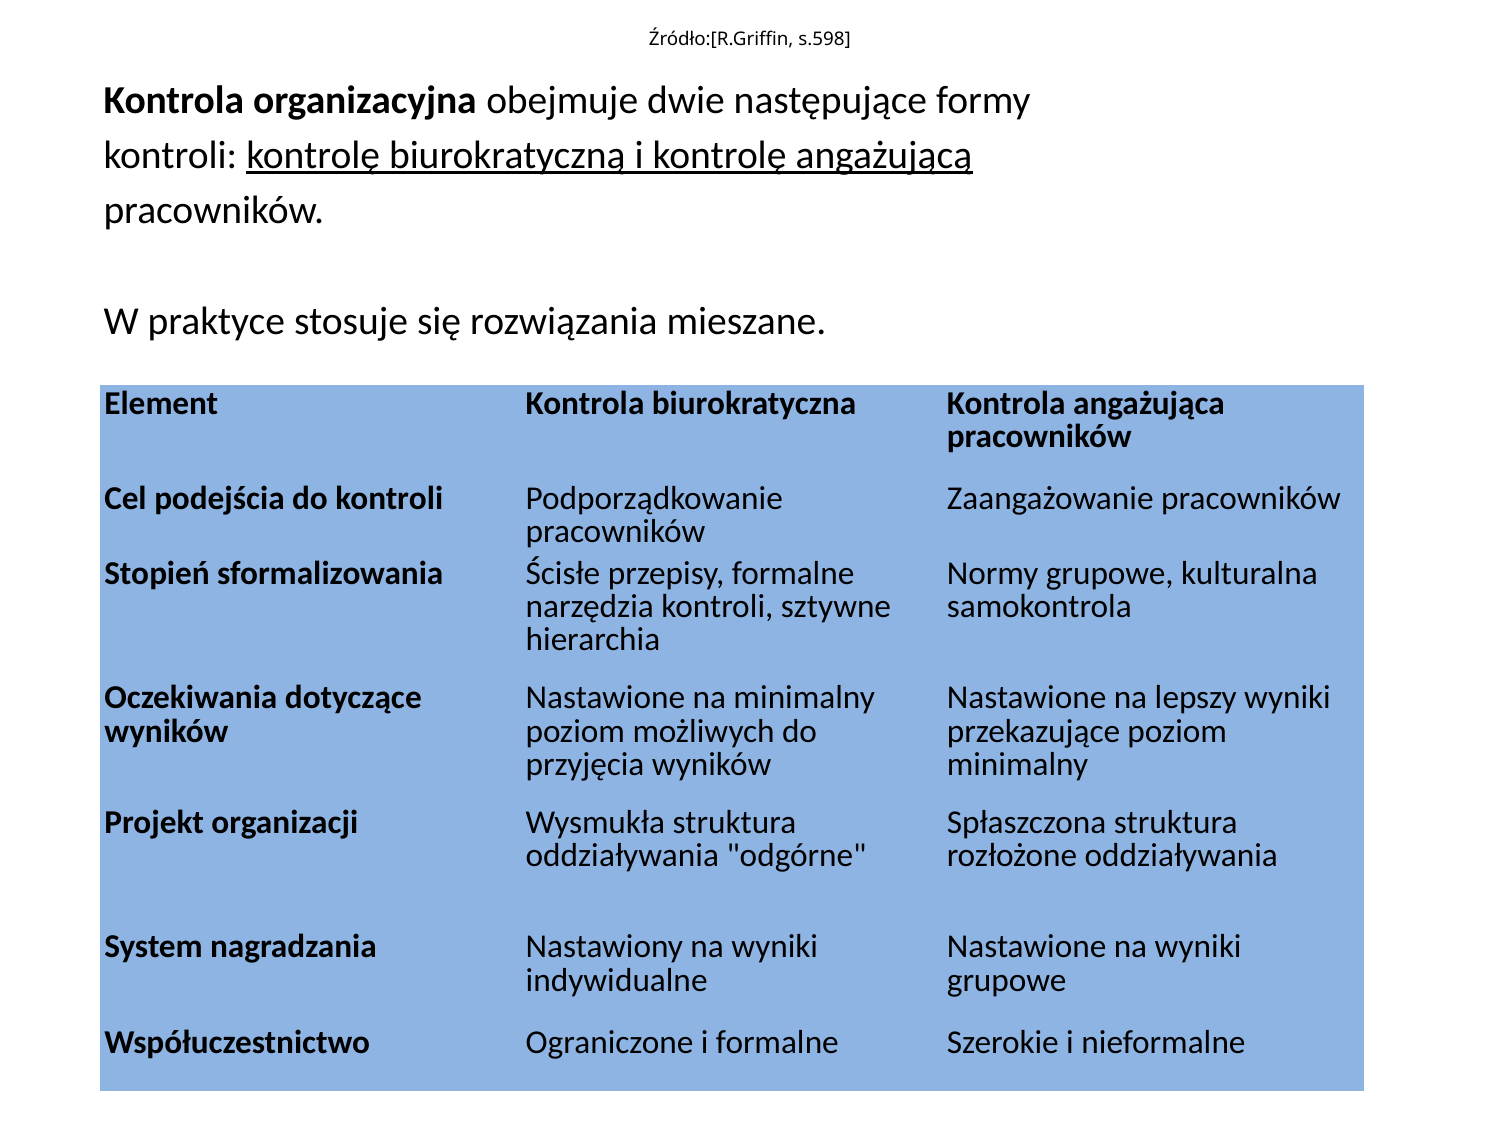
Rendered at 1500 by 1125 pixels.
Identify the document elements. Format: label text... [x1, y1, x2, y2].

table_cell System nagradzania [100, 929, 522, 1024]
table_cell Oczekiwania dotyczące wyników [100, 680, 522, 804]
table_cell Ograniczone i formalne [522, 1024, 943, 1091]
table_cell Szerokie i nieformalne [943, 1024, 1364, 1091]
table_header Element [100, 385, 522, 481]
table_cell Podporządkowanie pracowników [522, 481, 943, 555]
table_cell Stopień sformalizowania [100, 555, 522, 680]
table_cell Nastawione na lepszy wyniki przekazujące poziom minimalny [943, 680, 1364, 804]
table_cell Projekt organizacji [100, 804, 522, 929]
table_cell Nastawione na wyniki grupowe [943, 929, 1364, 1024]
table_cell Spłaszczona struktura rozłożone oddziaływania [943, 804, 1364, 929]
list Kontrola organizacyjna obejmuje dwie następujące formy kontroli: kontrolę biurokratyczną i kontrolę angażującą pracowników. W praktyce stosuje się rozwiązania mieszane. [88, 66, 1439, 445]
text_box Źródło:[R.Griffin, s.598] [633, 18, 866, 57]
table_header Kontrola biurokratyczna [522, 385, 943, 481]
table_cell Normy grupowe, kulturalna samokontrola [943, 555, 1364, 680]
table_cell Współuczestnictwo [100, 1024, 522, 1091]
table_cell Nastawione na minimalny poziom możliwych do przyjęcia wyników [522, 680, 943, 804]
table_header Kontrola angażująca pracowników [943, 385, 1364, 481]
table_cell Nastawiony na wyniki indywidualne [522, 929, 943, 1024]
table_cell Zaangażowanie pracowników [943, 481, 1364, 555]
table_cell Cel podejścia do kontroli [100, 481, 522, 555]
table_cell Ścisłe przepisy, formalne narzędzia kontroli, sztywne hierarchia [522, 555, 943, 680]
table_cell Wysmukła struktura oddziaływania "odgórne" [522, 804, 943, 929]
